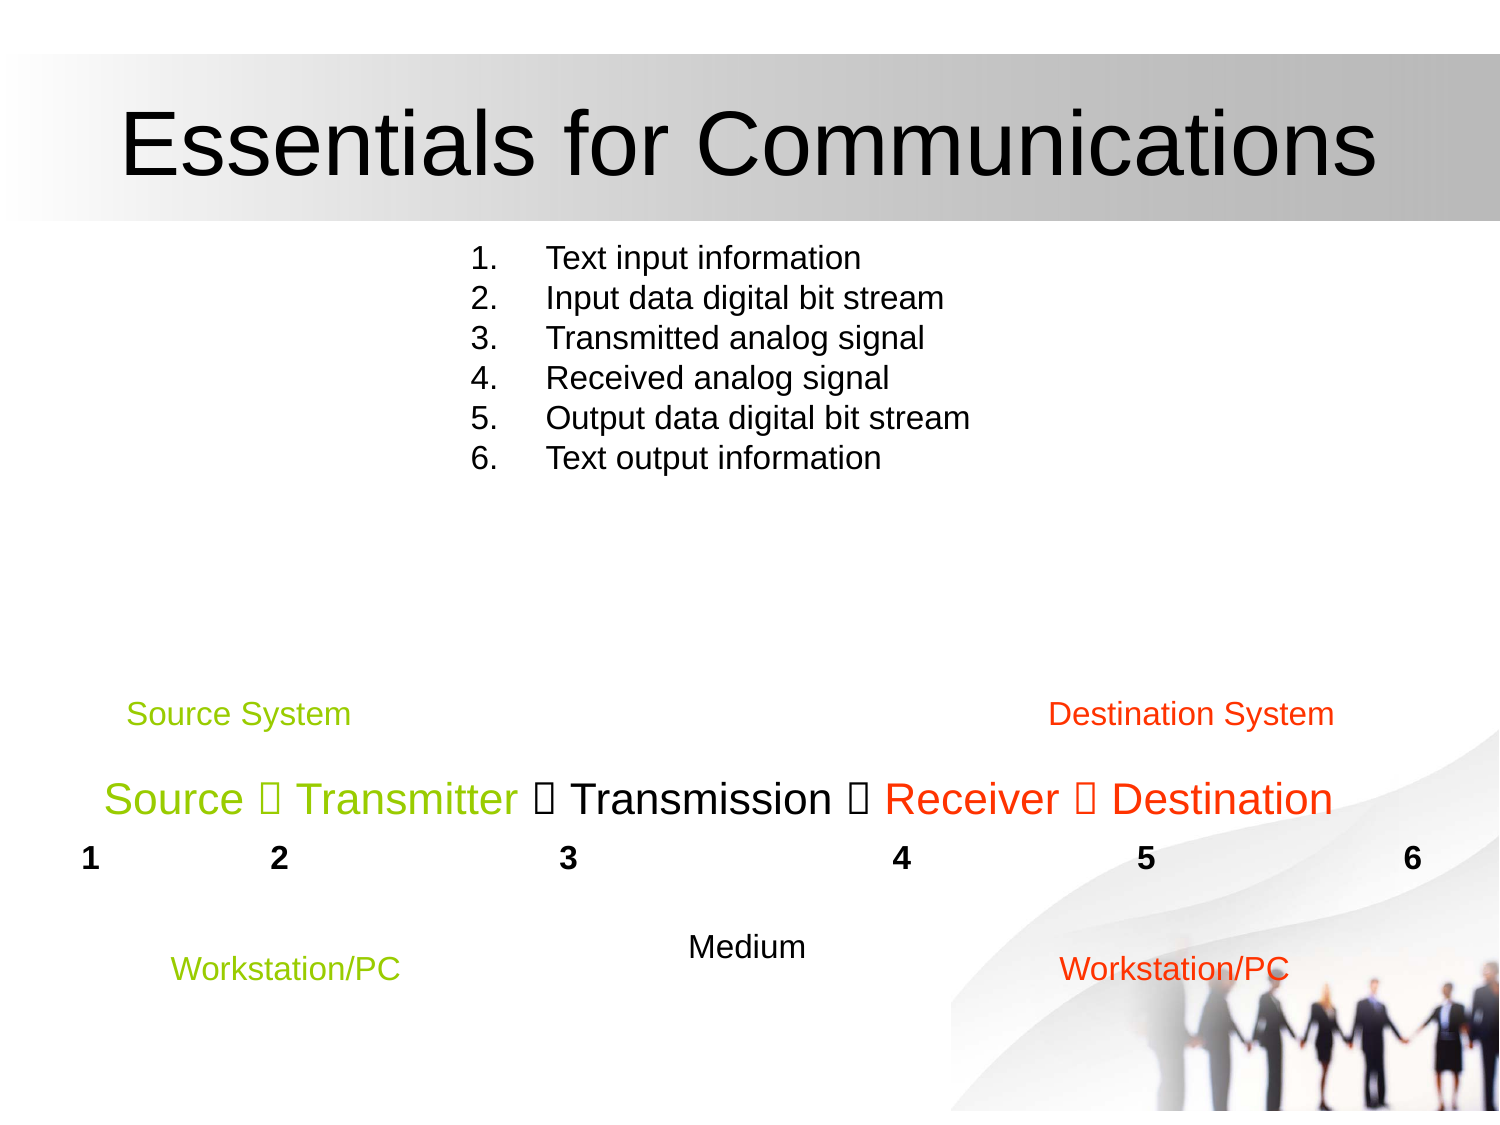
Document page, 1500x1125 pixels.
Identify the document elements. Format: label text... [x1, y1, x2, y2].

text_box Destination System [1033, 684, 1351, 740]
text_box 3 [544, 829, 593, 884]
text_box 5 [1122, 829, 1171, 884]
text_box Workstation/PC [1044, 940, 1306, 995]
text_box 1 [66, 829, 115, 884]
text_box 4 [877, 829, 927, 884]
title Essentials for Communications [74, 44, 1426, 233]
text_box Source System [111, 684, 367, 740]
text_box Medium [673, 918, 831, 973]
text_box Text input information Input data digital bit stream Transmitted analog signal Received analog signal Output data digital bit stream Text output information [455, 229, 987, 484]
text_box 2 [255, 829, 304, 884]
text_box Source  Transmitter  Transmission  Receiver  Destination [88, 762, 1458, 831]
picture [951, 728, 1499, 1111]
text_box 6 [1389, 829, 1438, 884]
text_box Workstation/PC [155, 940, 417, 995]
